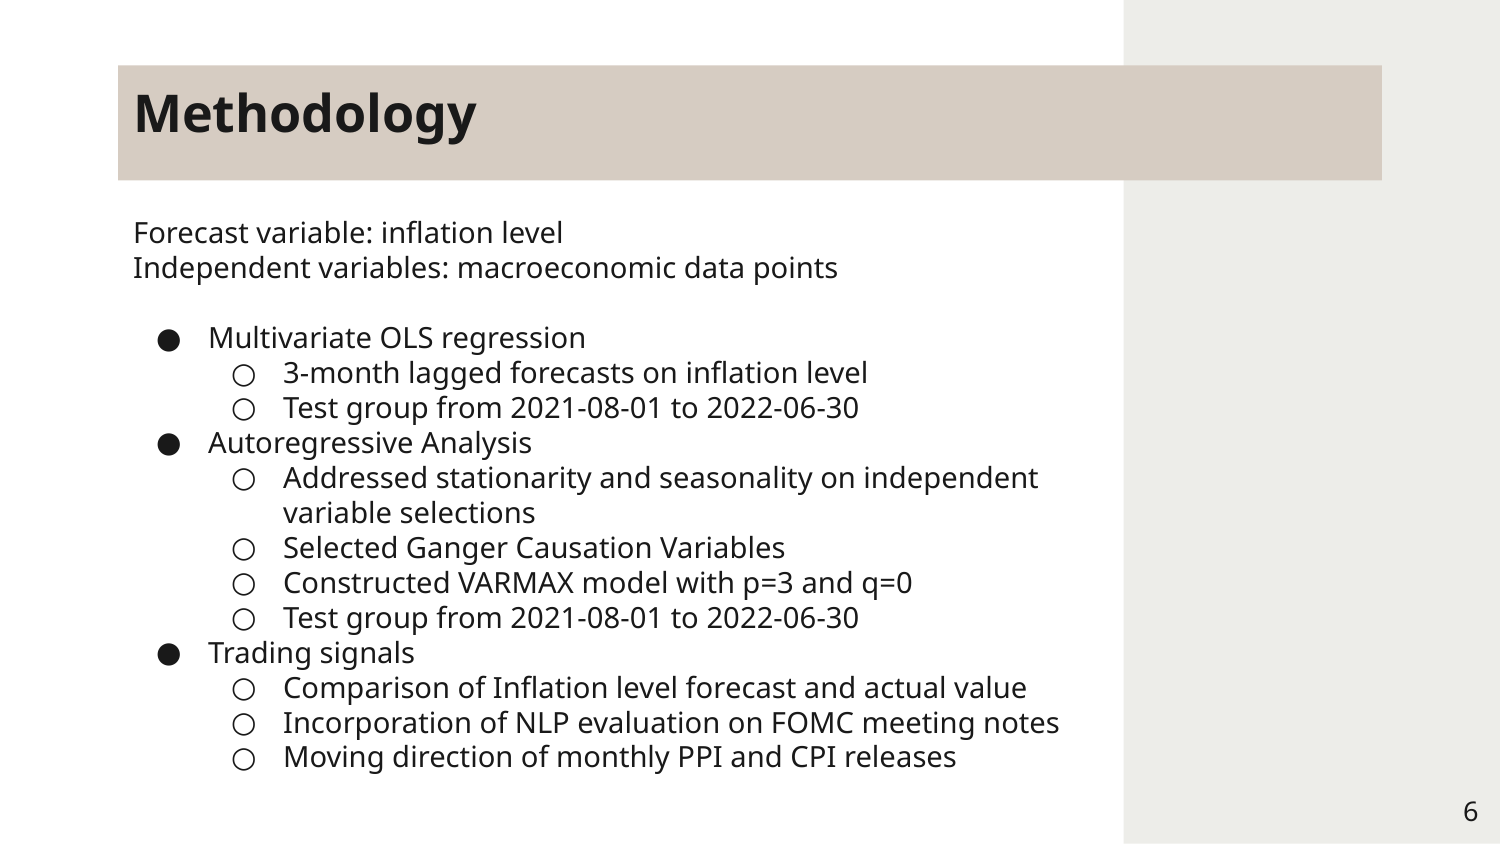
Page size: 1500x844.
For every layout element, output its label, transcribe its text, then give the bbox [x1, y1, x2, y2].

slide_number ‹#› [1403, 779, 1494, 844]
title Methodology [118, 65, 1382, 181]
list Forecast variable: inflation level Independent variables: macroeconomic data points Multivariate OLS regression 3-month lagged forecasts on inflation level Test group from 2021-08-01 to 2022-06-30 Autoregressive Analysis Addressed stationarity and seasonality on independent variable selections Selected Ganger Causation Variables Constructed VARMAX model with p=3 and q=0 Test group from 2021-08-01 to 2022-06-30 Trading signals Comparison of Inflation level forecast and actual value Incorporation of NLP evaluation on FOMC meeting notes Moving direction of monthly PPI and CPI releases [118, 199, 1169, 760]
